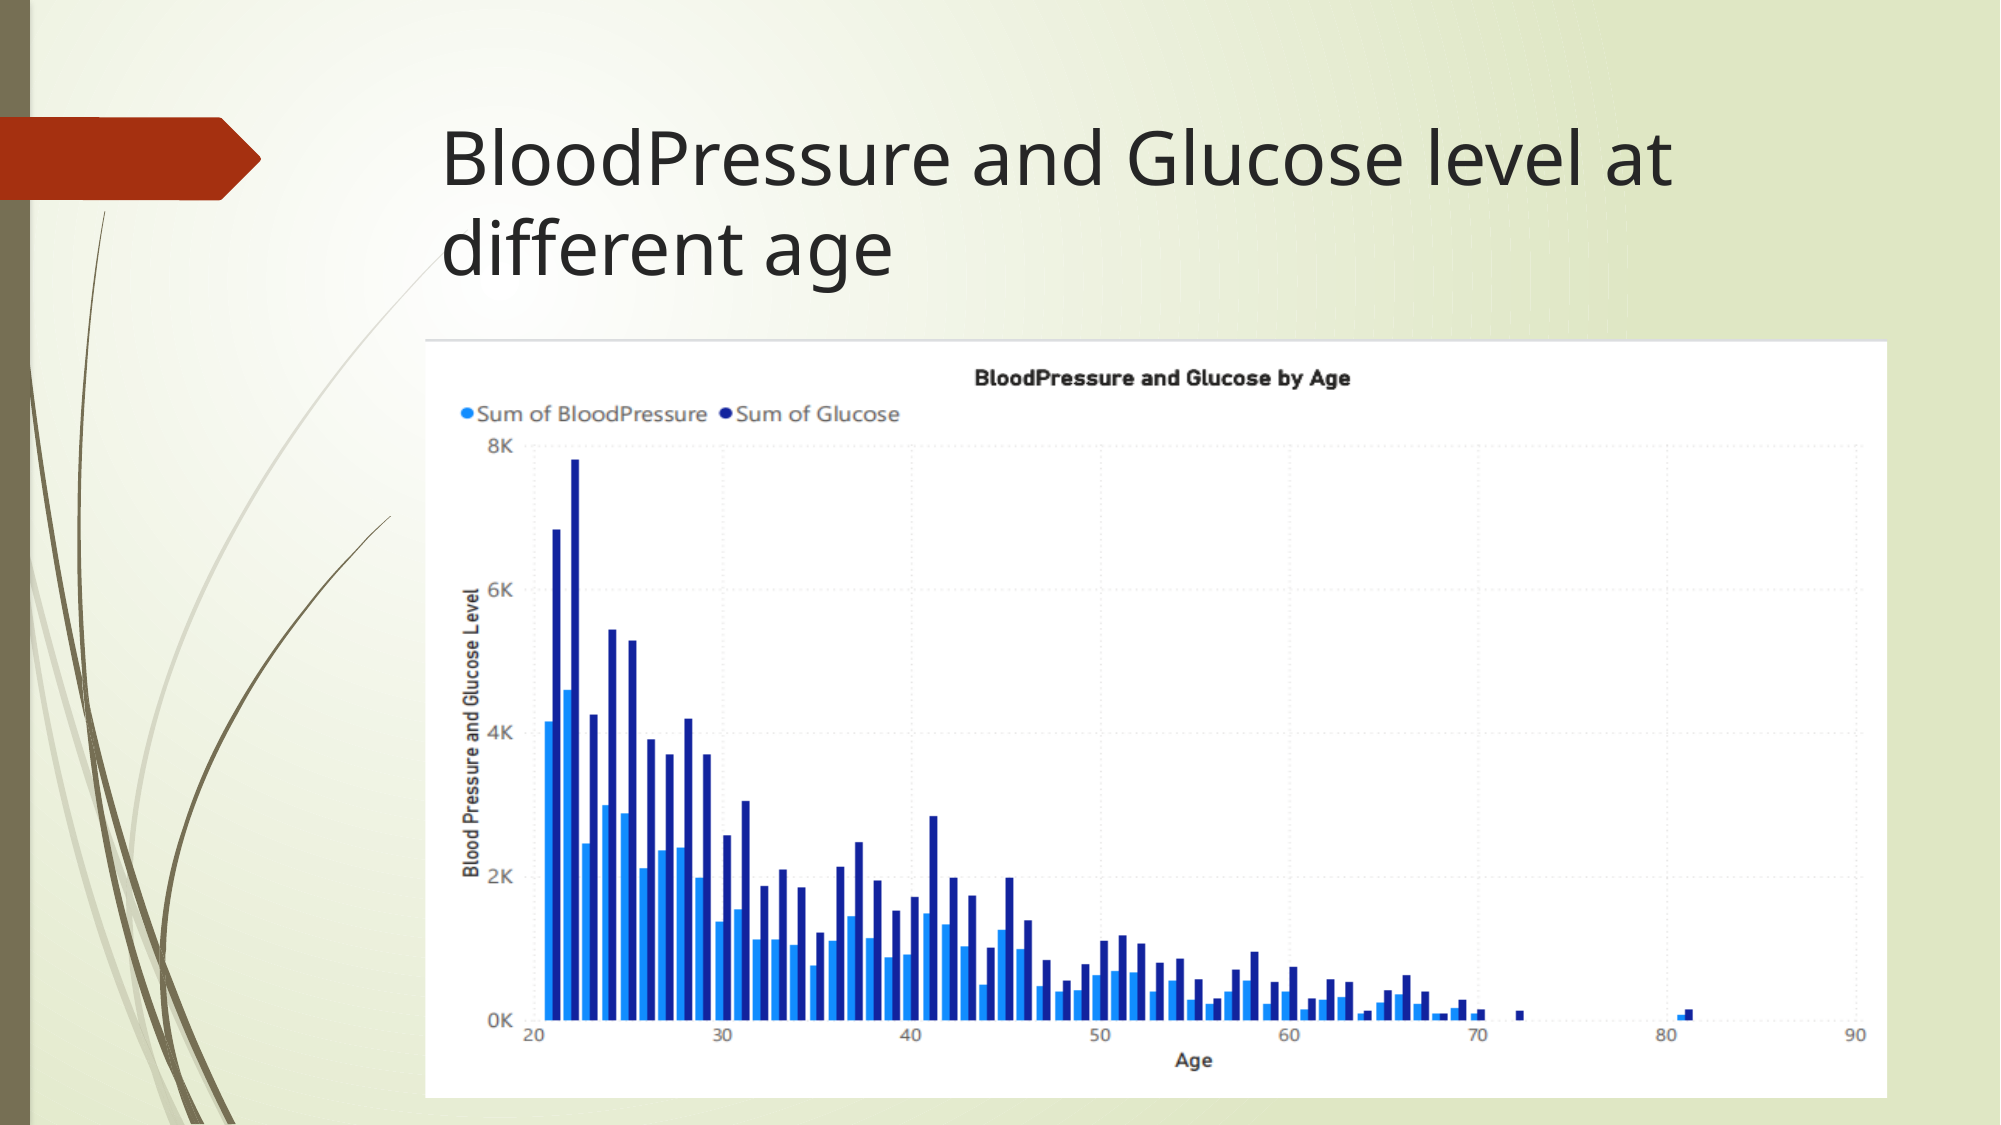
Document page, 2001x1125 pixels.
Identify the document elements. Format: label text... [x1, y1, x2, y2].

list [425, 338, 1888, 1098]
title BloodPressure and Glucose level at different age [425, 102, 1888, 313]
